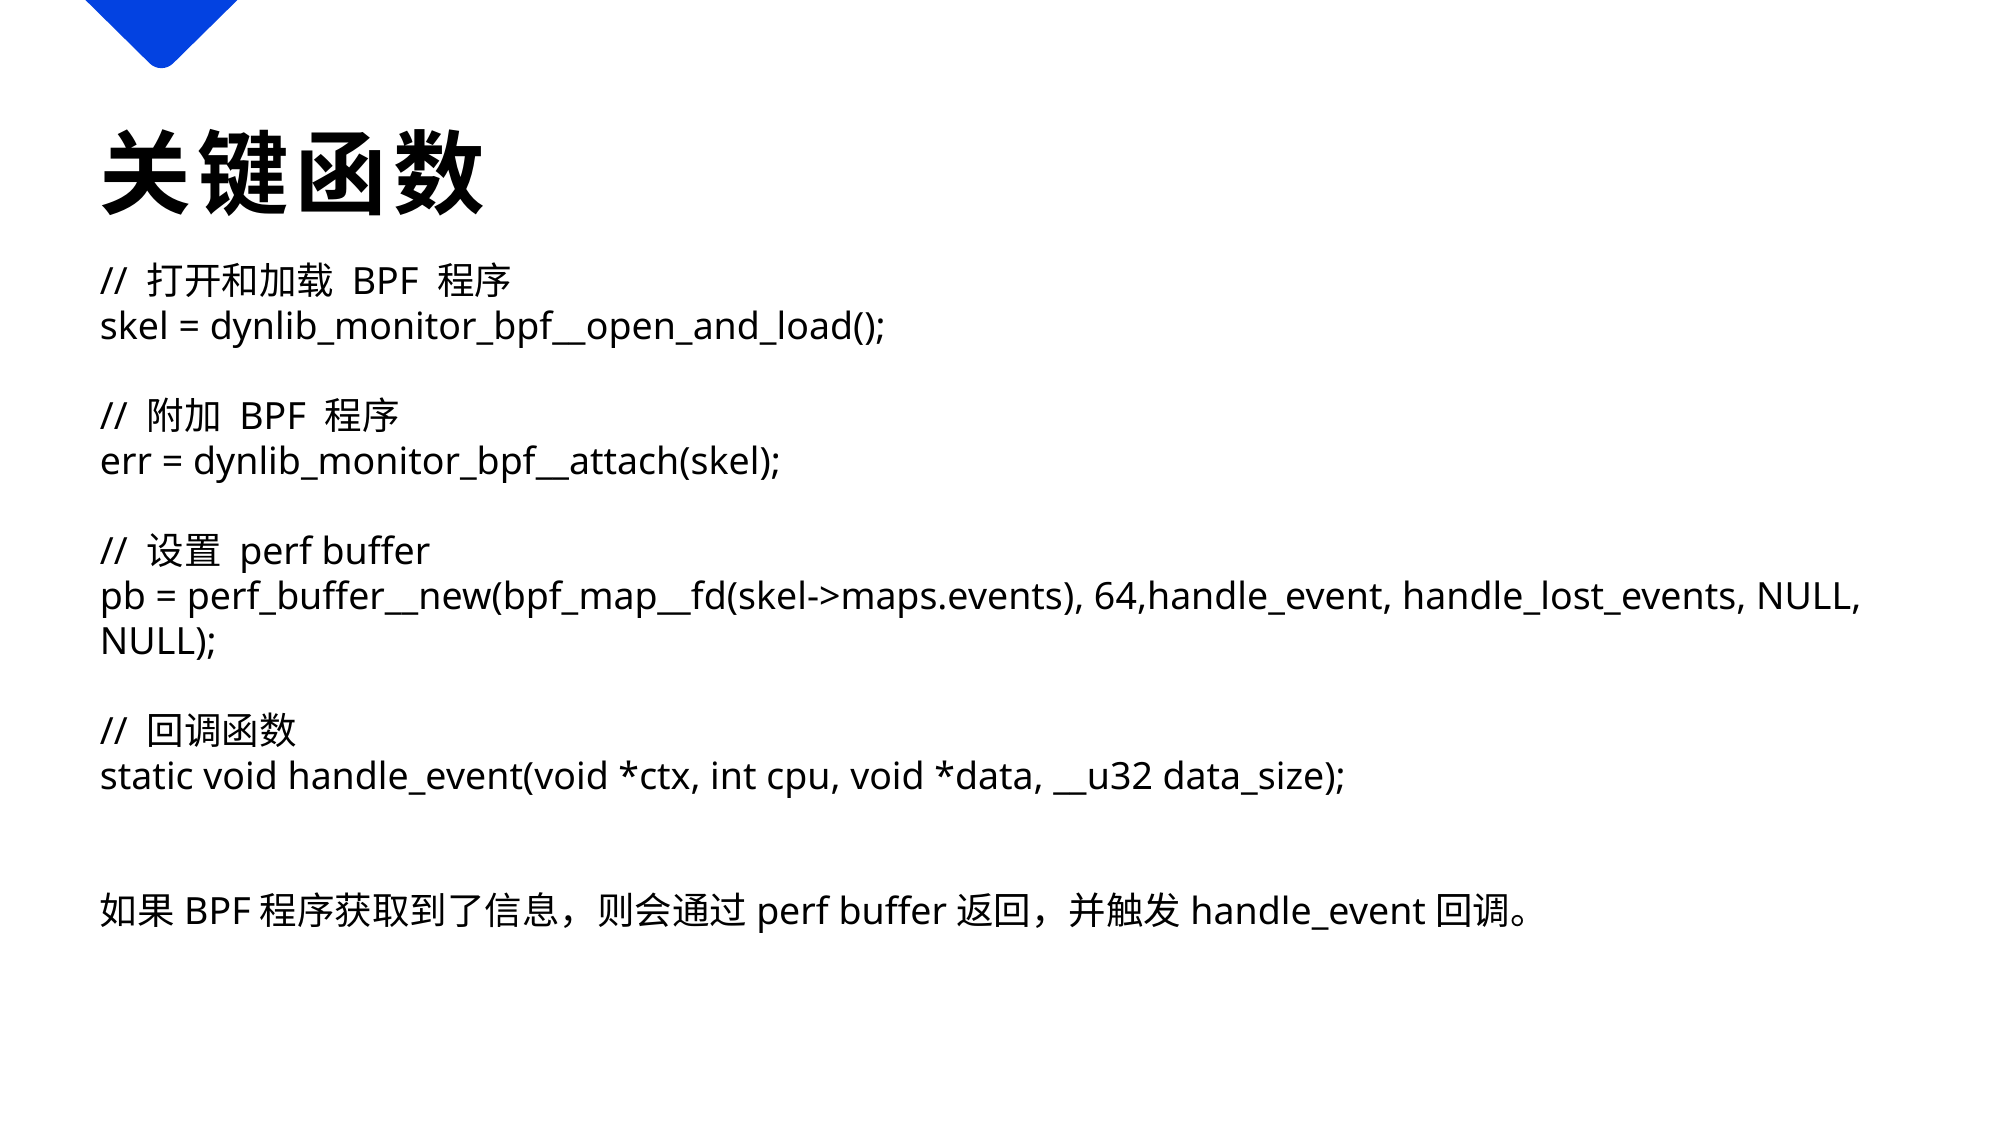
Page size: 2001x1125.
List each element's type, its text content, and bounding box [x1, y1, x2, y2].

title 关键函数 [99, 99, 1923, 225]
text_box // 打开和加载 BPF 程序 skel = dynlib_monitor_bpf__open_and_load(); // 附加 BPF 程序 err = dynlib_monitor_bpf__attach(skel); // 设置 perf buffer pb = perf_buffer__new(bpf_map__fd(skel->maps.events), 64,handle_event, handle_lost_events, NULL, NULL); // 回调函数 static void handle_event(void *ctx, int cpu, void *data, __u32 data_size); 如果BPF程序获取到了信息，则会通过perf buffer返回，并触发handle_event回调。 [85, 249, 1894, 1051]
text_box [83, 0, 239, 70]
